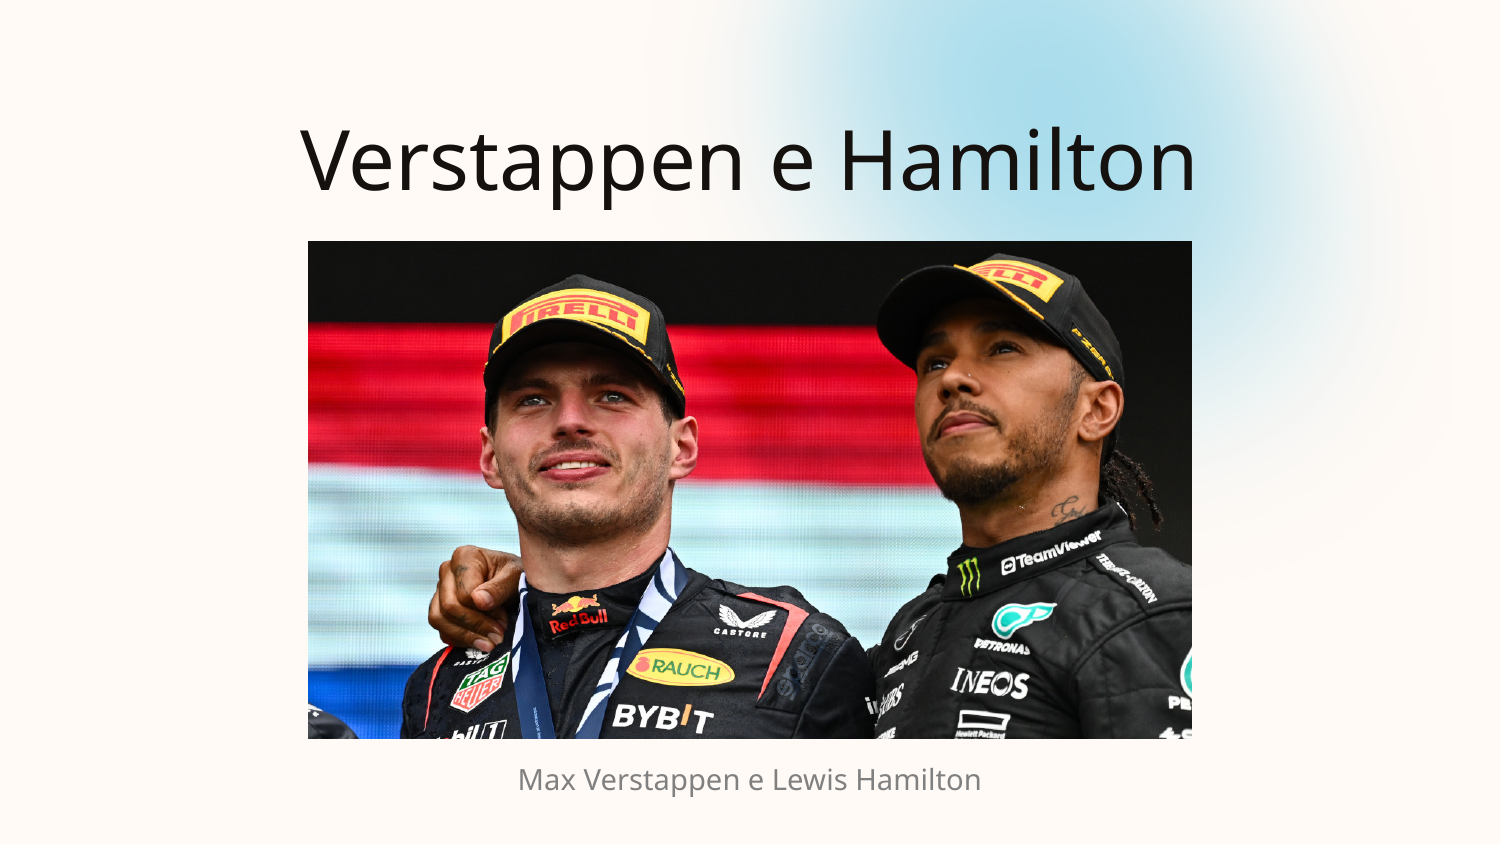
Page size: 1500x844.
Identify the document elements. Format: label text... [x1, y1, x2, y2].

text_box Max Verstappen e Lewis Hamilton [117, 746, 1383, 795]
title Verstappen e Hamilton [58, 92, 1442, 234]
picture [295, 0, 1500, 844]
